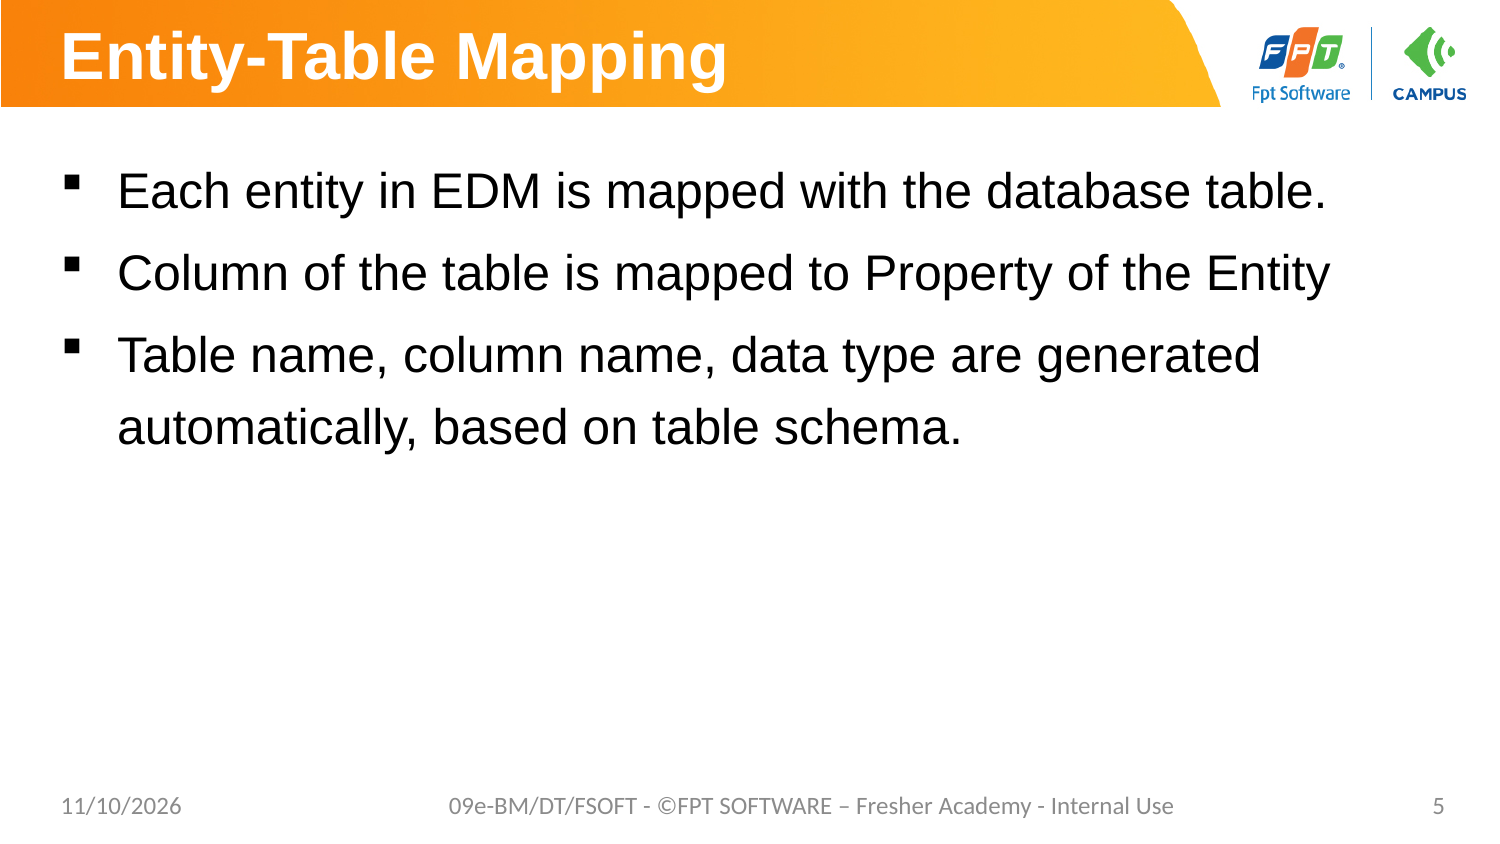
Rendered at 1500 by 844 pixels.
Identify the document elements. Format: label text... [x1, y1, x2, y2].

slide_number 5 [1350, 782, 1461, 827]
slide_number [45, 782, 270, 827]
title Entity-Table Mapping [45, 0, 1176, 106]
picture [1, 0, 1499, 844]
footer 09e-BM/DT/FSOFT - ©FPT SOFTWARE – Fresher Academy - Internal Use [289, 782, 1335, 827]
list Each entity in EDM is mapped with the database table. Column of the table is mapped to Property of the Entity Table name, column name, data type are generated automatically, based on table schema. [45, 139, 1461, 754]
